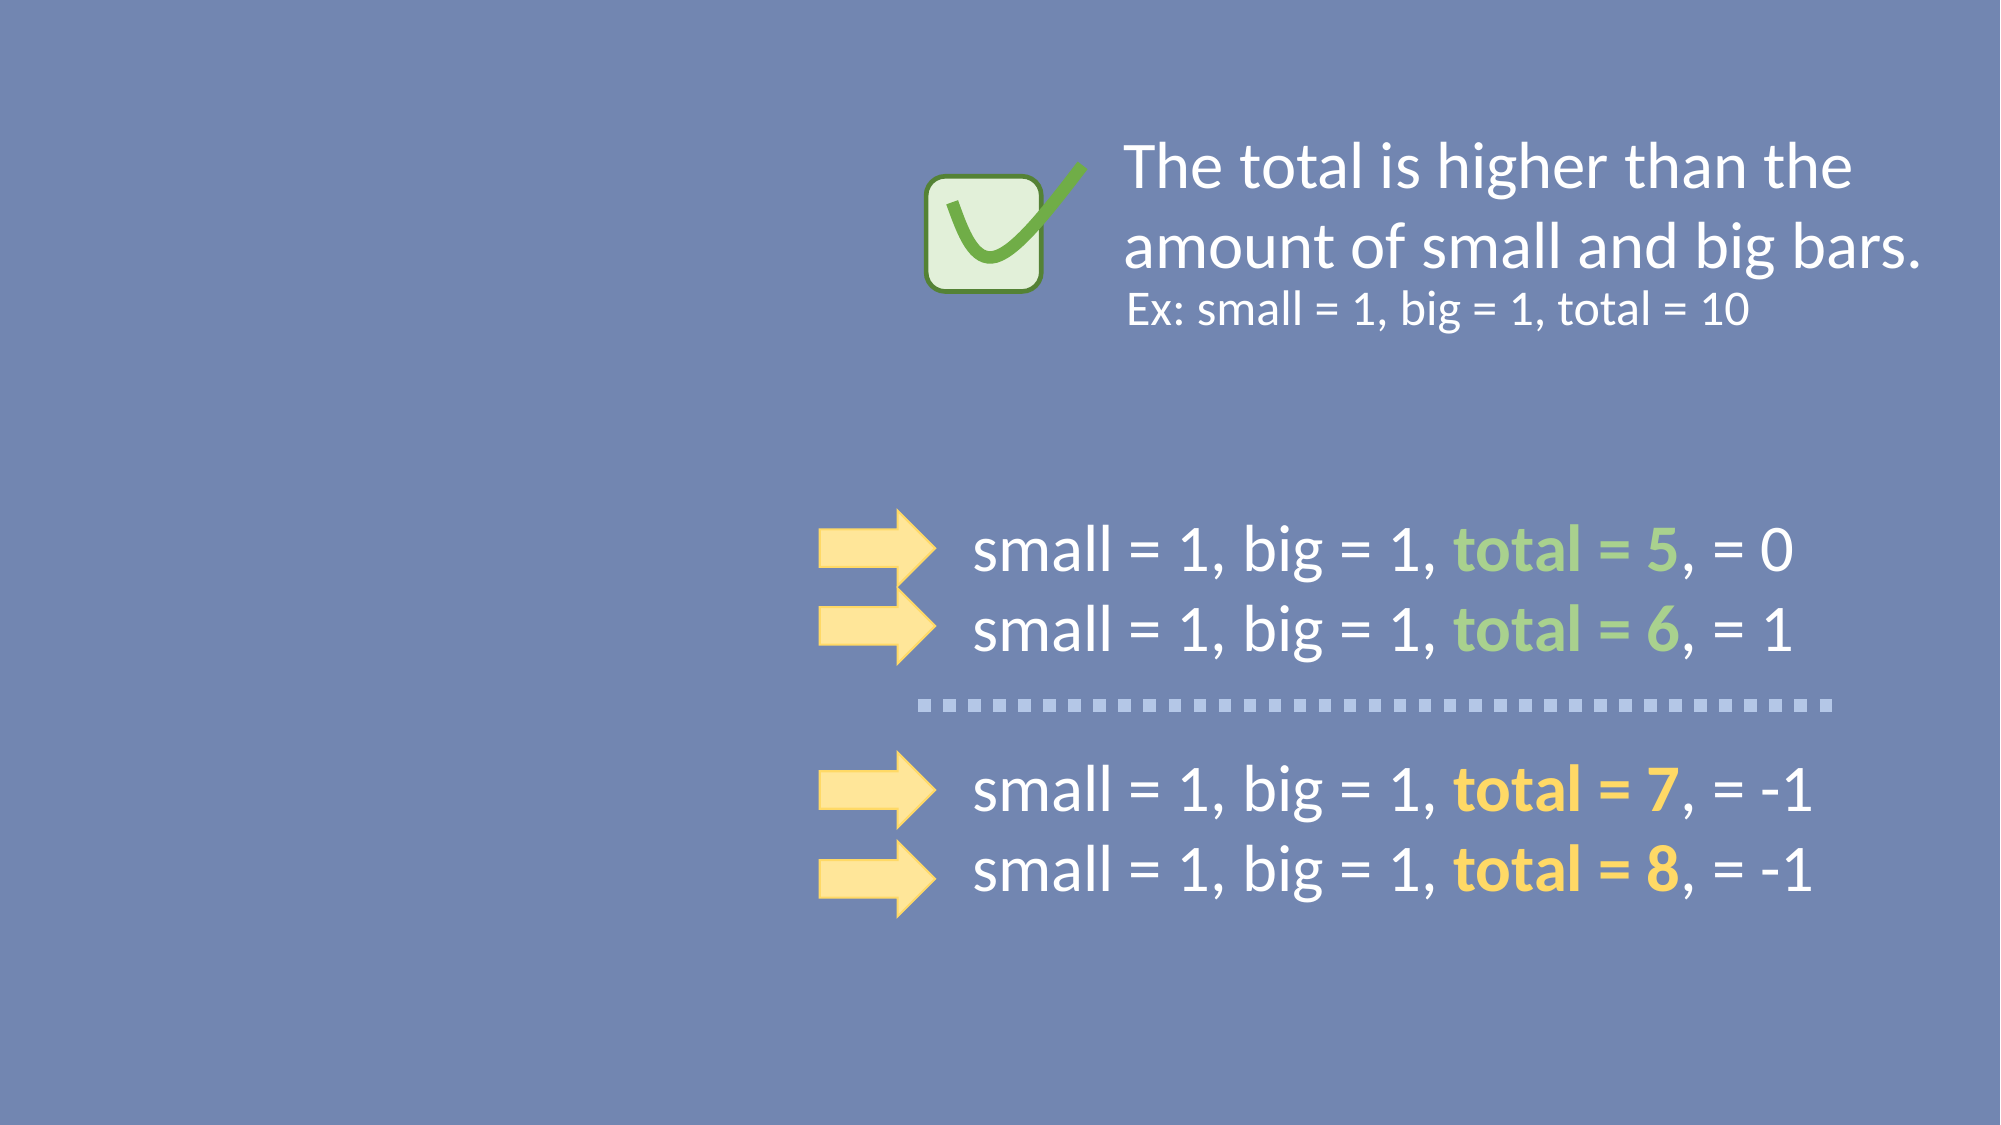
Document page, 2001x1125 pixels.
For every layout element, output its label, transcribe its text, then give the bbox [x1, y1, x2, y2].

text_box small = 1, big = 1, total = 5, = 0 small = 1, big = 1, total = 6, = 1 small = 1, big = 1, total = 7, = -1 small = 1, big = 1, total = 8, = -1 [957, 497, 1830, 705]
text_box [818, 508, 937, 587]
text_box [951, 164, 1084, 259]
text_box small = 1, big = 1, total = 5, = 0 small = 1, big = 1, total = 6, = 1 small = 1, big = 1, total = 7, = -1 small = 1, big = 1, total = 8, = -1 [957, 706, 1830, 912]
text_box [818, 585, 937, 666]
text_box The total is higher than the amount of small and big bars. [1108, 114, 1961, 290]
text_box [818, 750, 937, 831]
text_box [818, 838, 937, 919]
text_box [925, 175, 1043, 293]
text_box Ex: small = 1, big = 1, total = 10 [1111, 268, 1765, 343]
